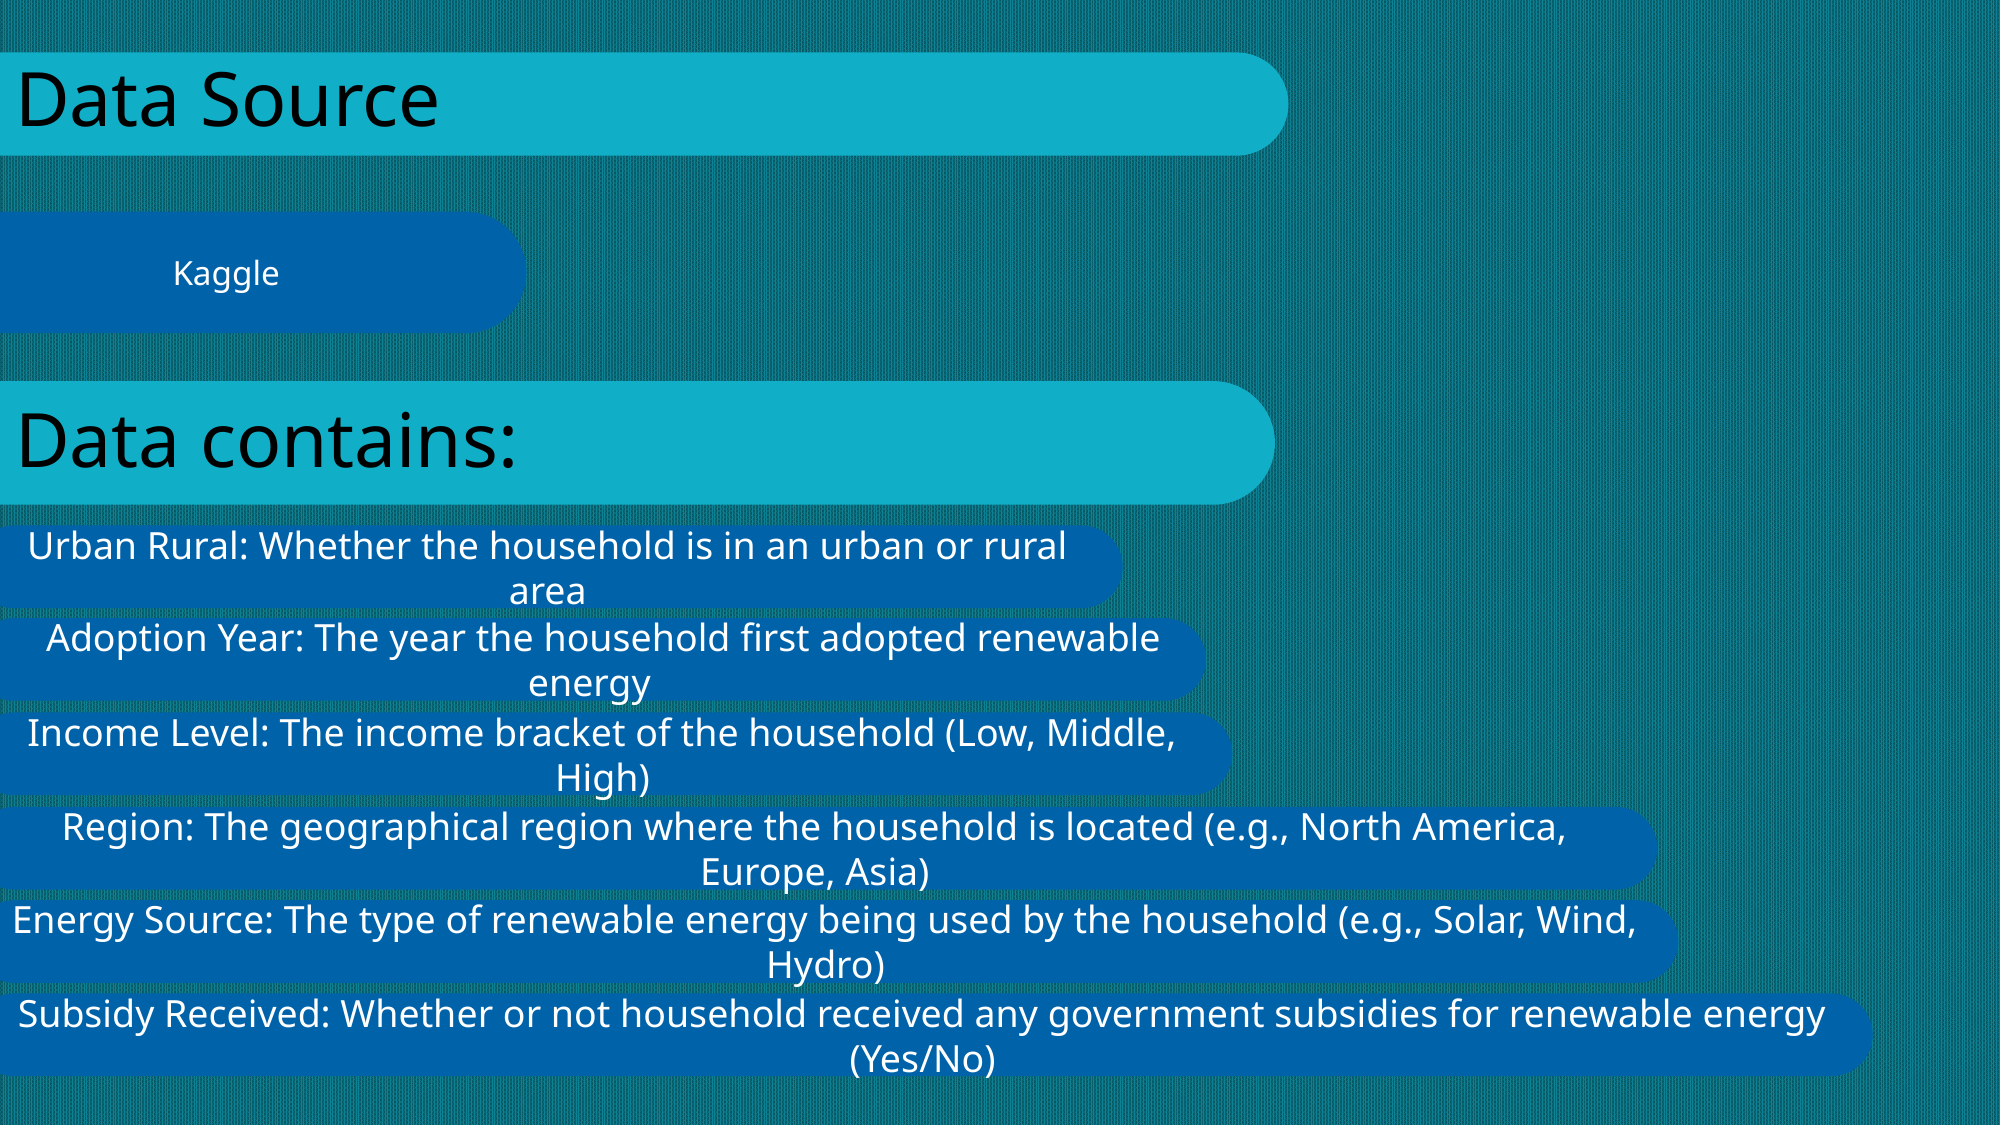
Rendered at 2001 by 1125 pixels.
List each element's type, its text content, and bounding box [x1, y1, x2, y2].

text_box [0, 35, 1725, 170]
title Data contains: [0, 360, 1725, 525]
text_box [0, 525, 1873, 1077]
text_box Kaggle [0, 211, 527, 334]
